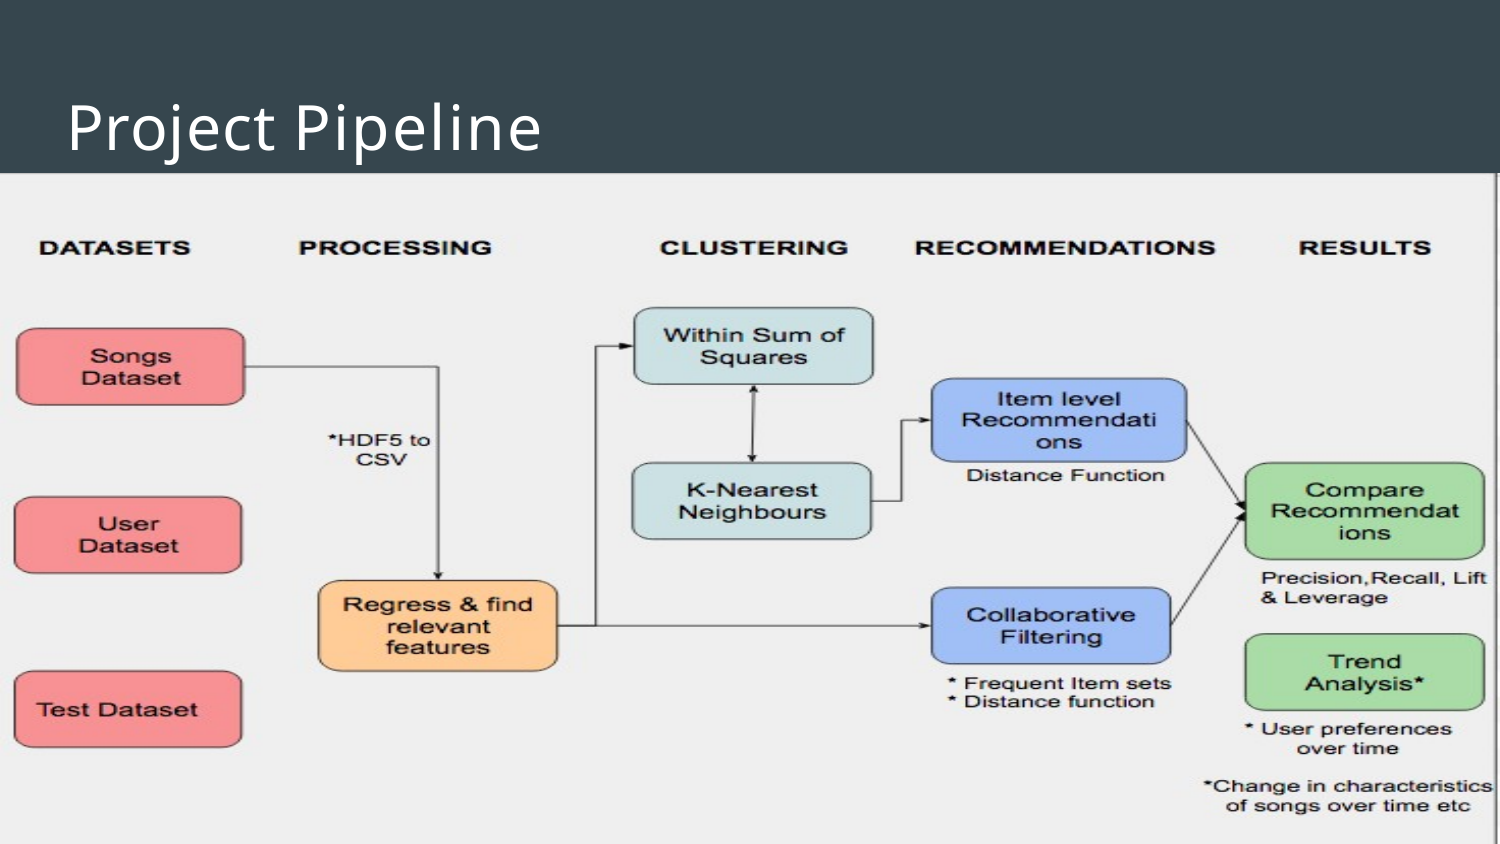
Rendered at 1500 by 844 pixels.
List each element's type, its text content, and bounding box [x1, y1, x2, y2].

picture [0, 173, 1500, 844]
title Project Pipeline [63, 85, 546, 171]
